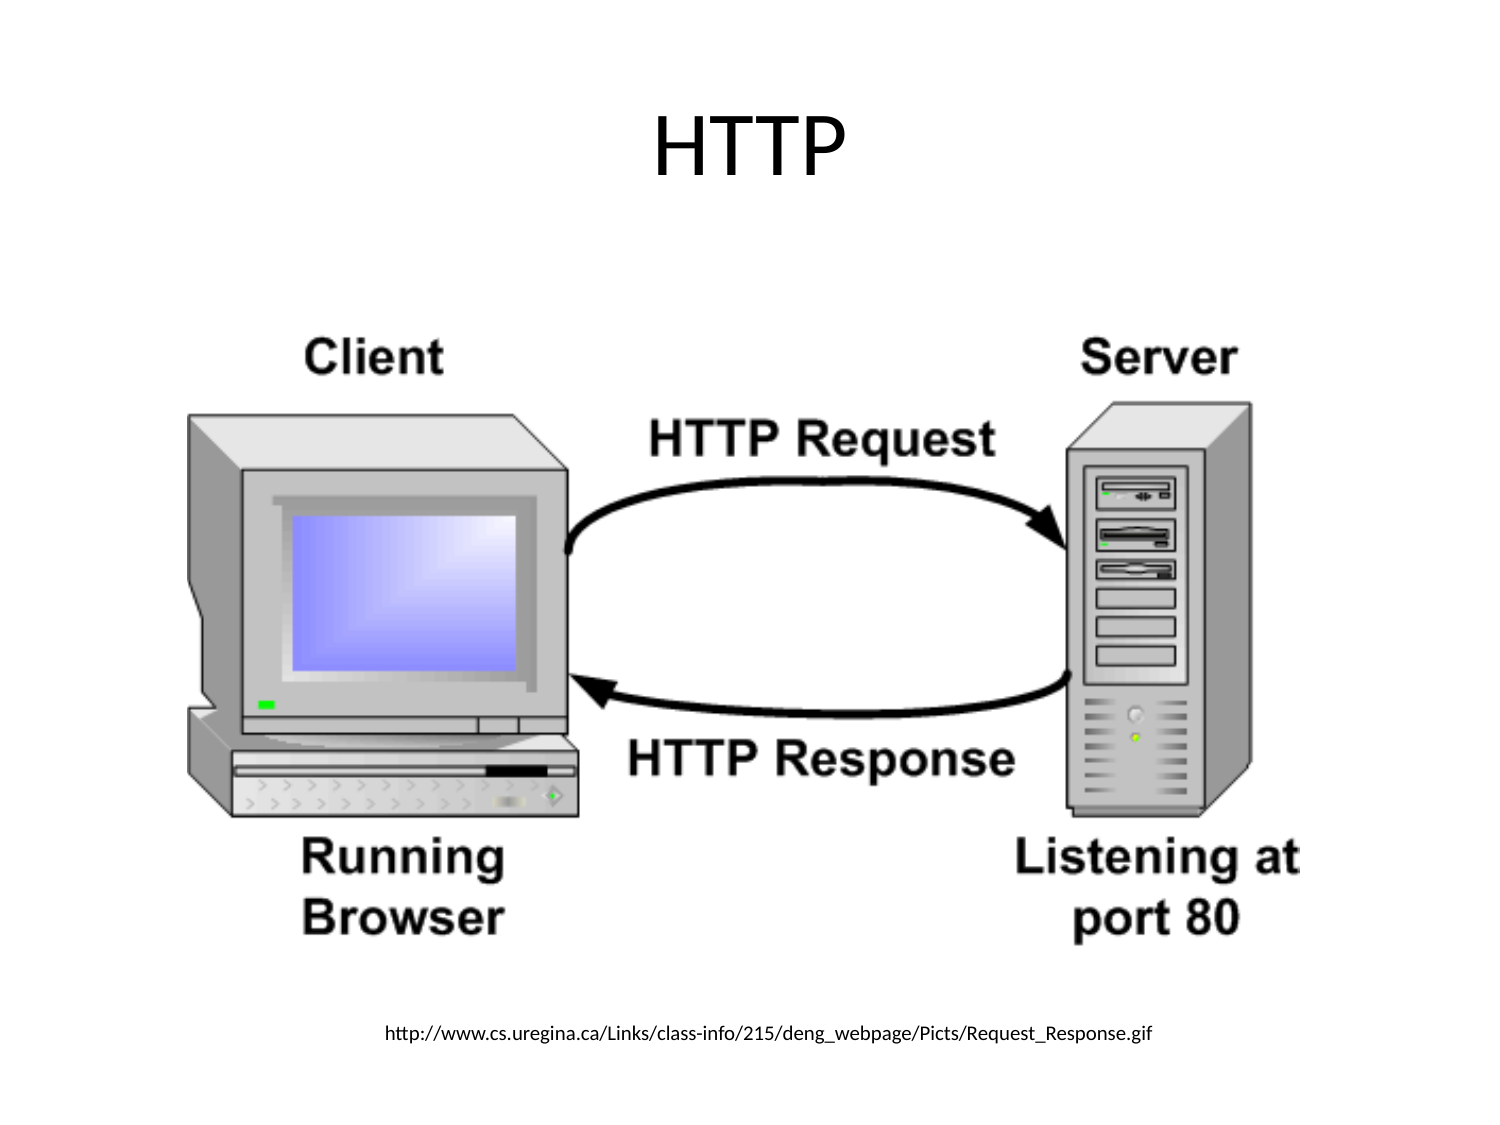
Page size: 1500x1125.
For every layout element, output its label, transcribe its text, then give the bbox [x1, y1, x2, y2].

title HTTP [75, 45, 1425, 233]
picture [187, 321, 1301, 951]
text_box http://www.cs.uregina.ca/Links/class-info/215/deng_webpage/Picts/Request_Response.gif [212, 1012, 1325, 1053]
